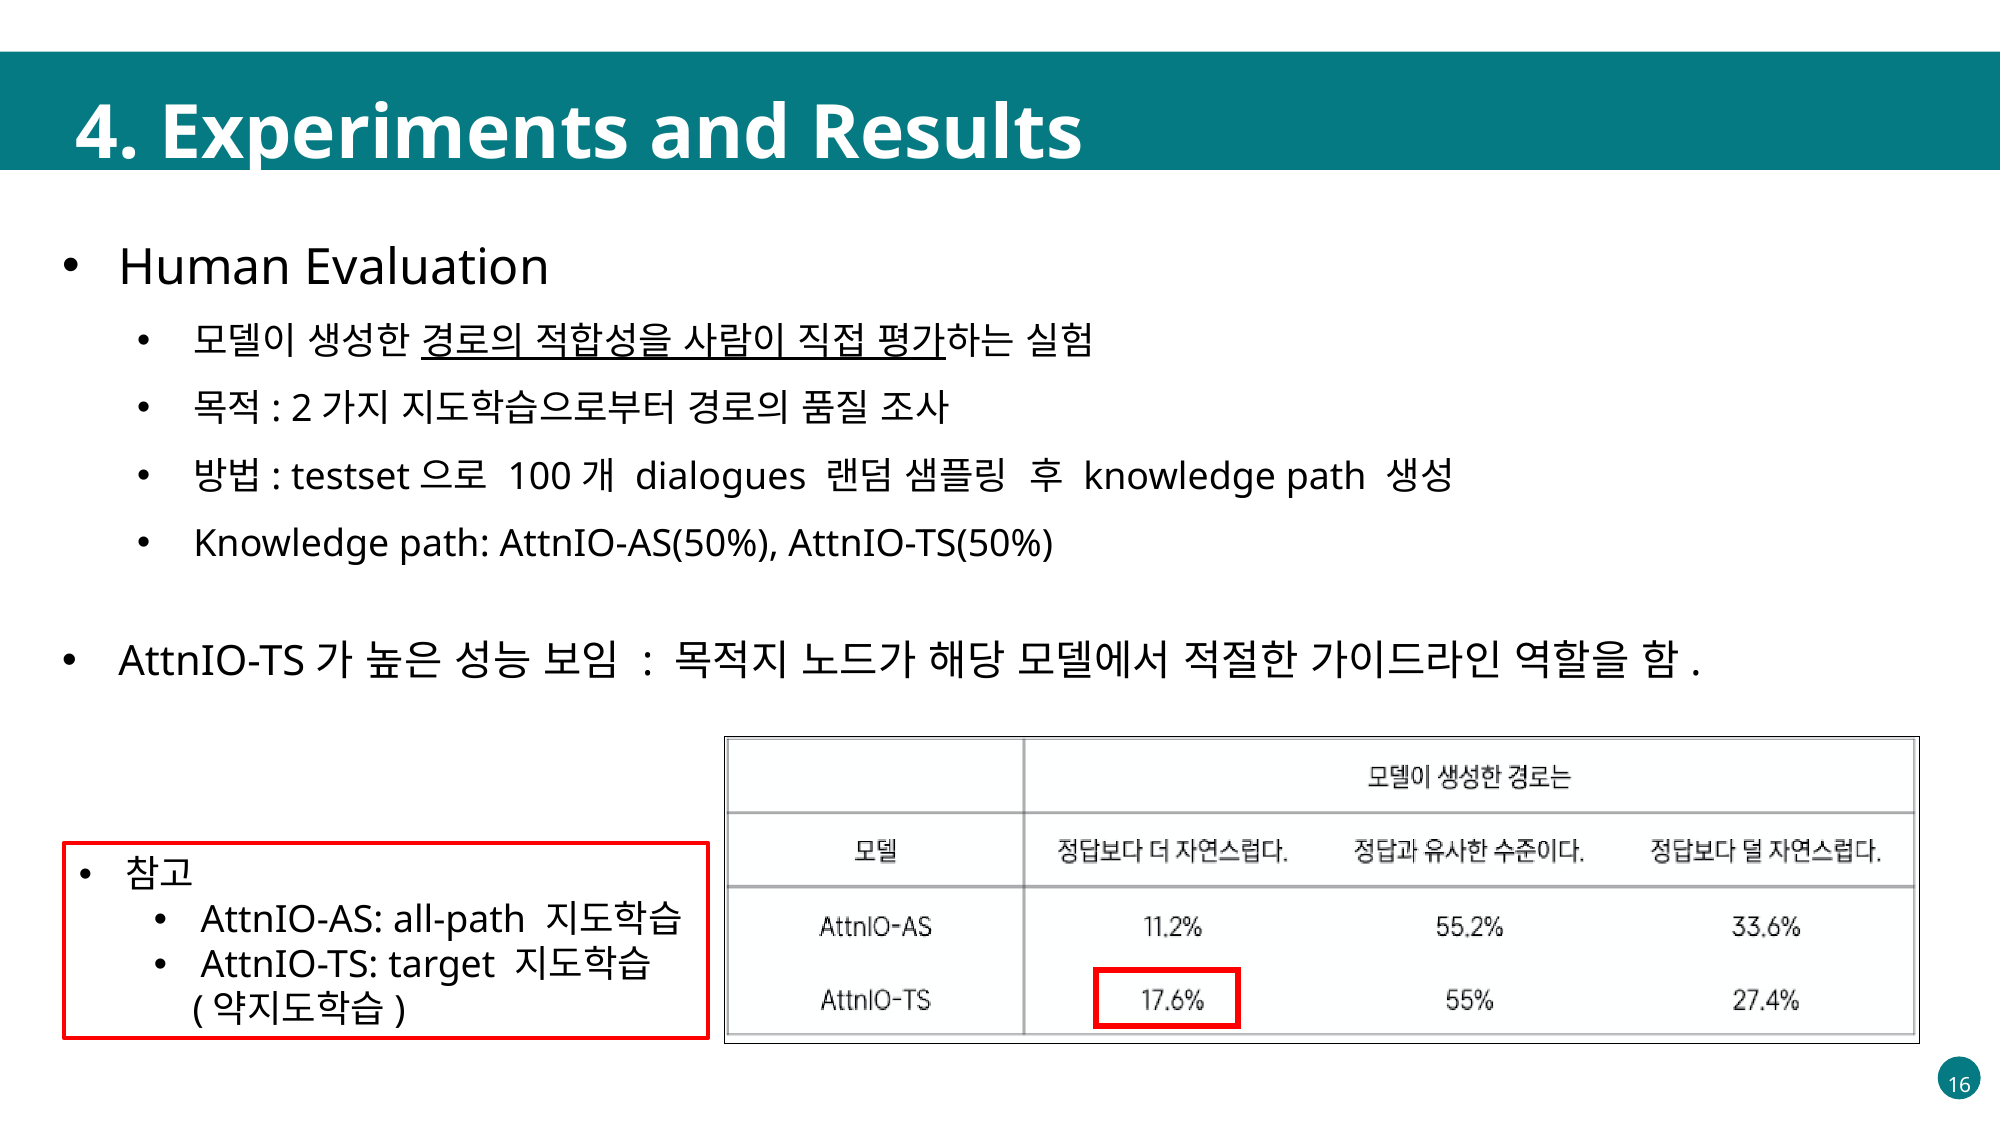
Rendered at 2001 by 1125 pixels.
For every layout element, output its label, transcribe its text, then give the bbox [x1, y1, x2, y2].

text_box [0, 51, 60, 171]
text_box Human Evaluation 모델이 생성한 경로의 적합성을 사람이 직접 평가하는 실험 목적: 2가지 지도학습으로부터 경로의 품질 조사 방법: testset으로 100개 dialogues 랜덤 샘플링 후 knowledge path 생성 Knowledge path: AttnIO-AS(50%), AttnIO-TS(50%) AttnIO-TS가 높은 성능 보임 : 목적지 노드가 해당 모델에서 적절한 가이드라인 역할을 함. [47, 196, 1953, 1090]
text_box 4. Experiments and Results [60, 31, 1100, 182]
text_box [1100, 51, 2000, 171]
text_box 참고 AttnIO-AS: all-path 지도학습 AttnIO-TS: target 지도학습 (약지도학습) [63, 843, 708, 1038]
picture [724, 735, 1920, 1044]
